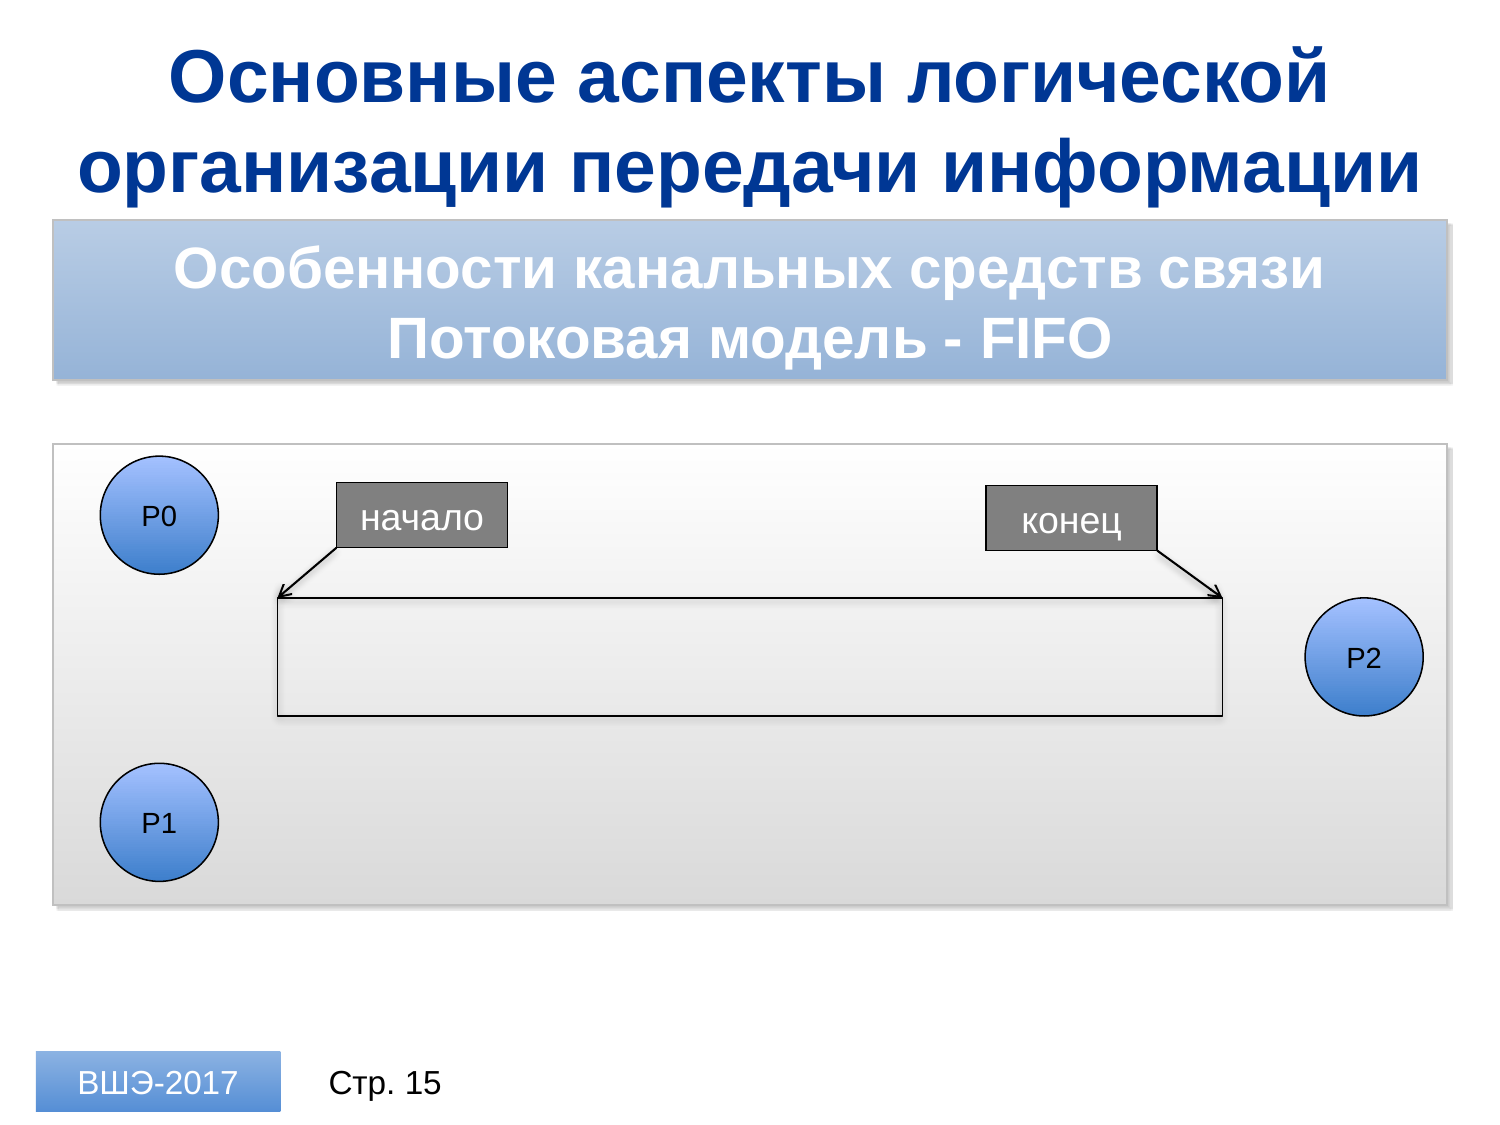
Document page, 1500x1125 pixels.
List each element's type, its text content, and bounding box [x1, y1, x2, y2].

text_box [277, 597, 1223, 717]
text_box P1 [100, 763, 219, 882]
text_box P0 [100, 456, 219, 575]
slide_number Стр. 15 [303, 1051, 467, 1112]
title Основные аспекты логической организации передачи информации [52, 38, 1448, 197]
footer ВШЭ-2017 [35, 1051, 281, 1112]
text_box начало [336, 482, 508, 548]
text_box конец [986, 485, 1158, 551]
text_box P2 [1305, 597, 1424, 716]
text_box [53, 444, 1447, 906]
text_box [1157, 550, 1223, 599]
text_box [277, 547, 337, 599]
text_box Особенности канальных средств связи Потоковая модель - FIFO [53, 219, 1447, 381]
